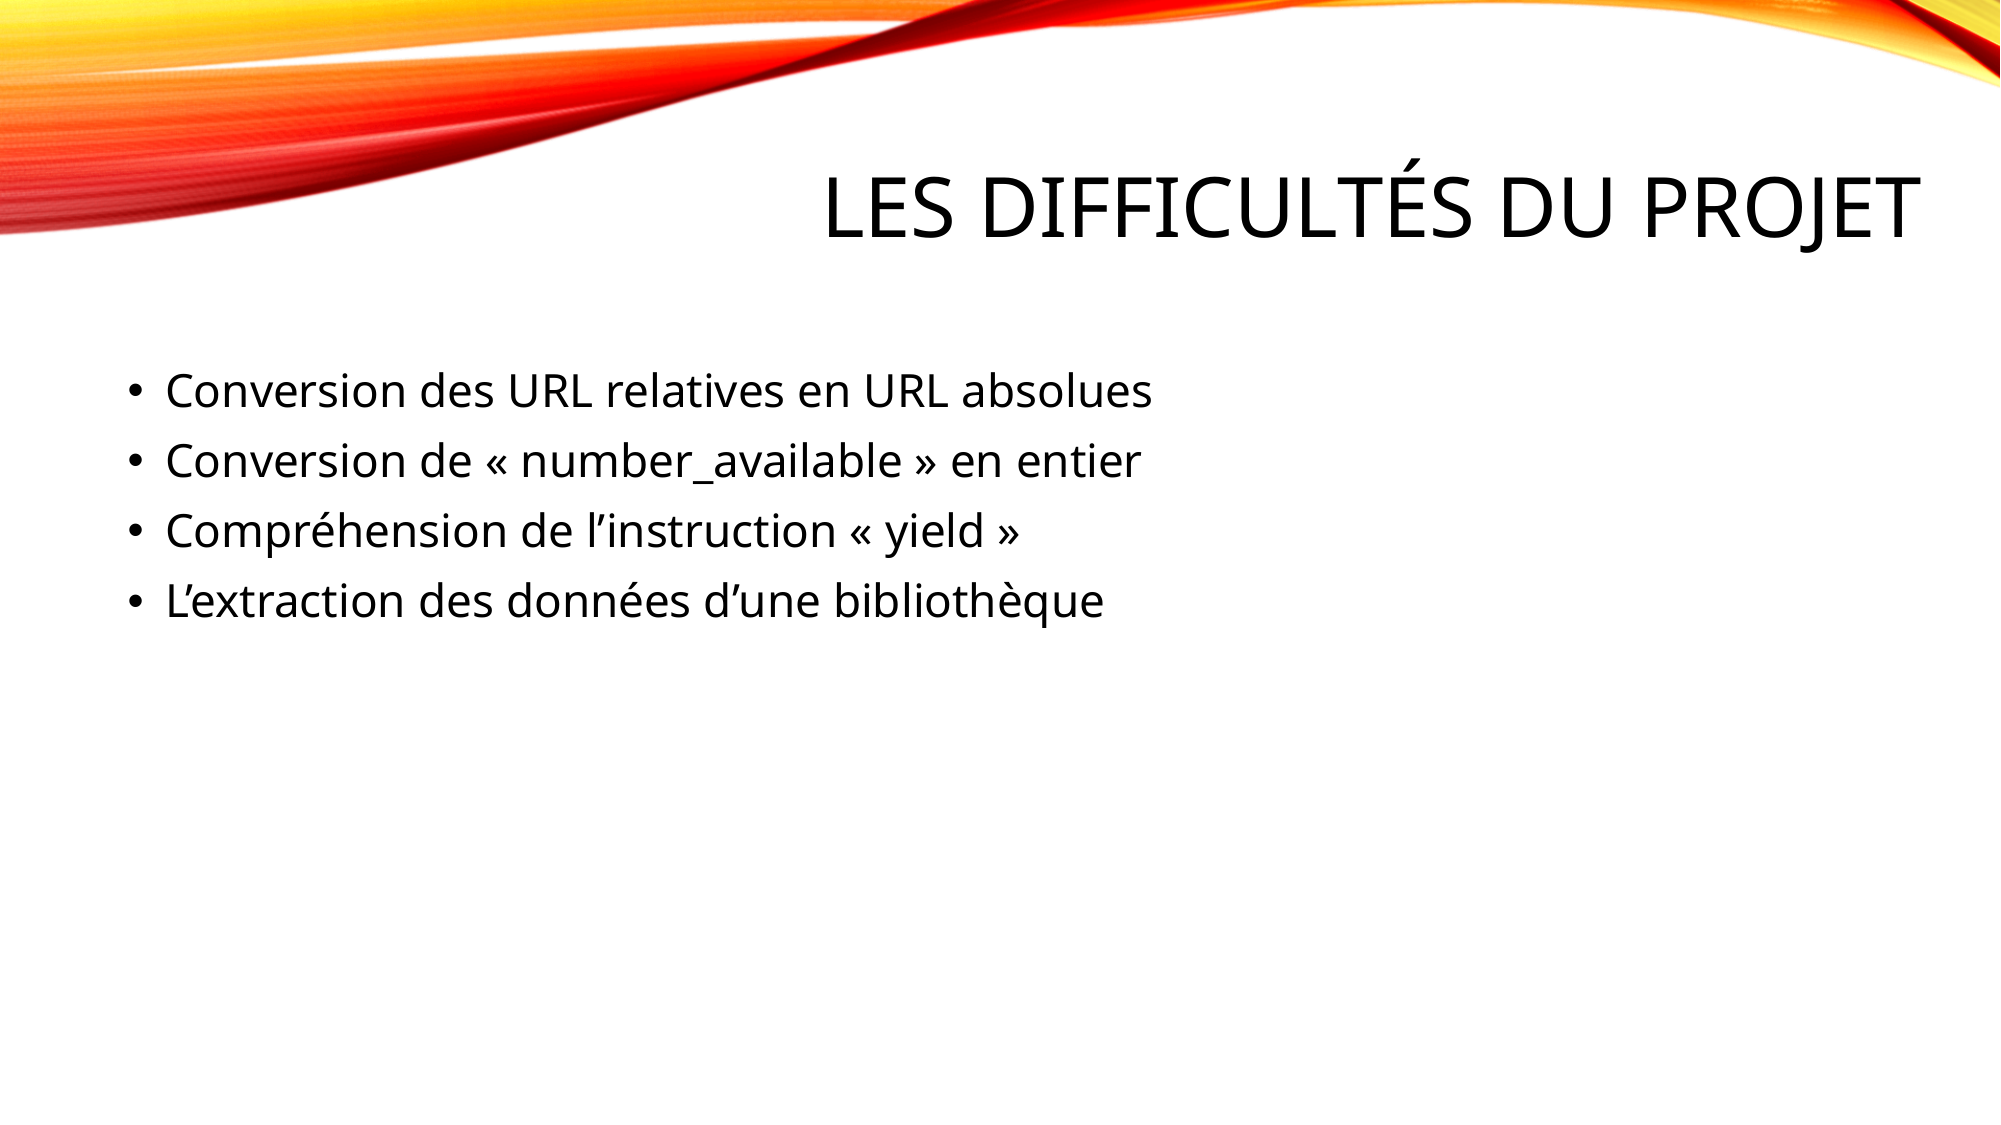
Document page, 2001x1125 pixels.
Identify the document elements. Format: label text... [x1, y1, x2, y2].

picture [0, 0, 2000, 237]
title Les difficultés du projet [525, 104, 1938, 317]
list Conversion des URL relatives en URL absolues Conversion de « number_available » en entier Compréhension de l’instruction « yield » L’extraction des données d’une bibliothèque [112, 360, 1888, 1021]
